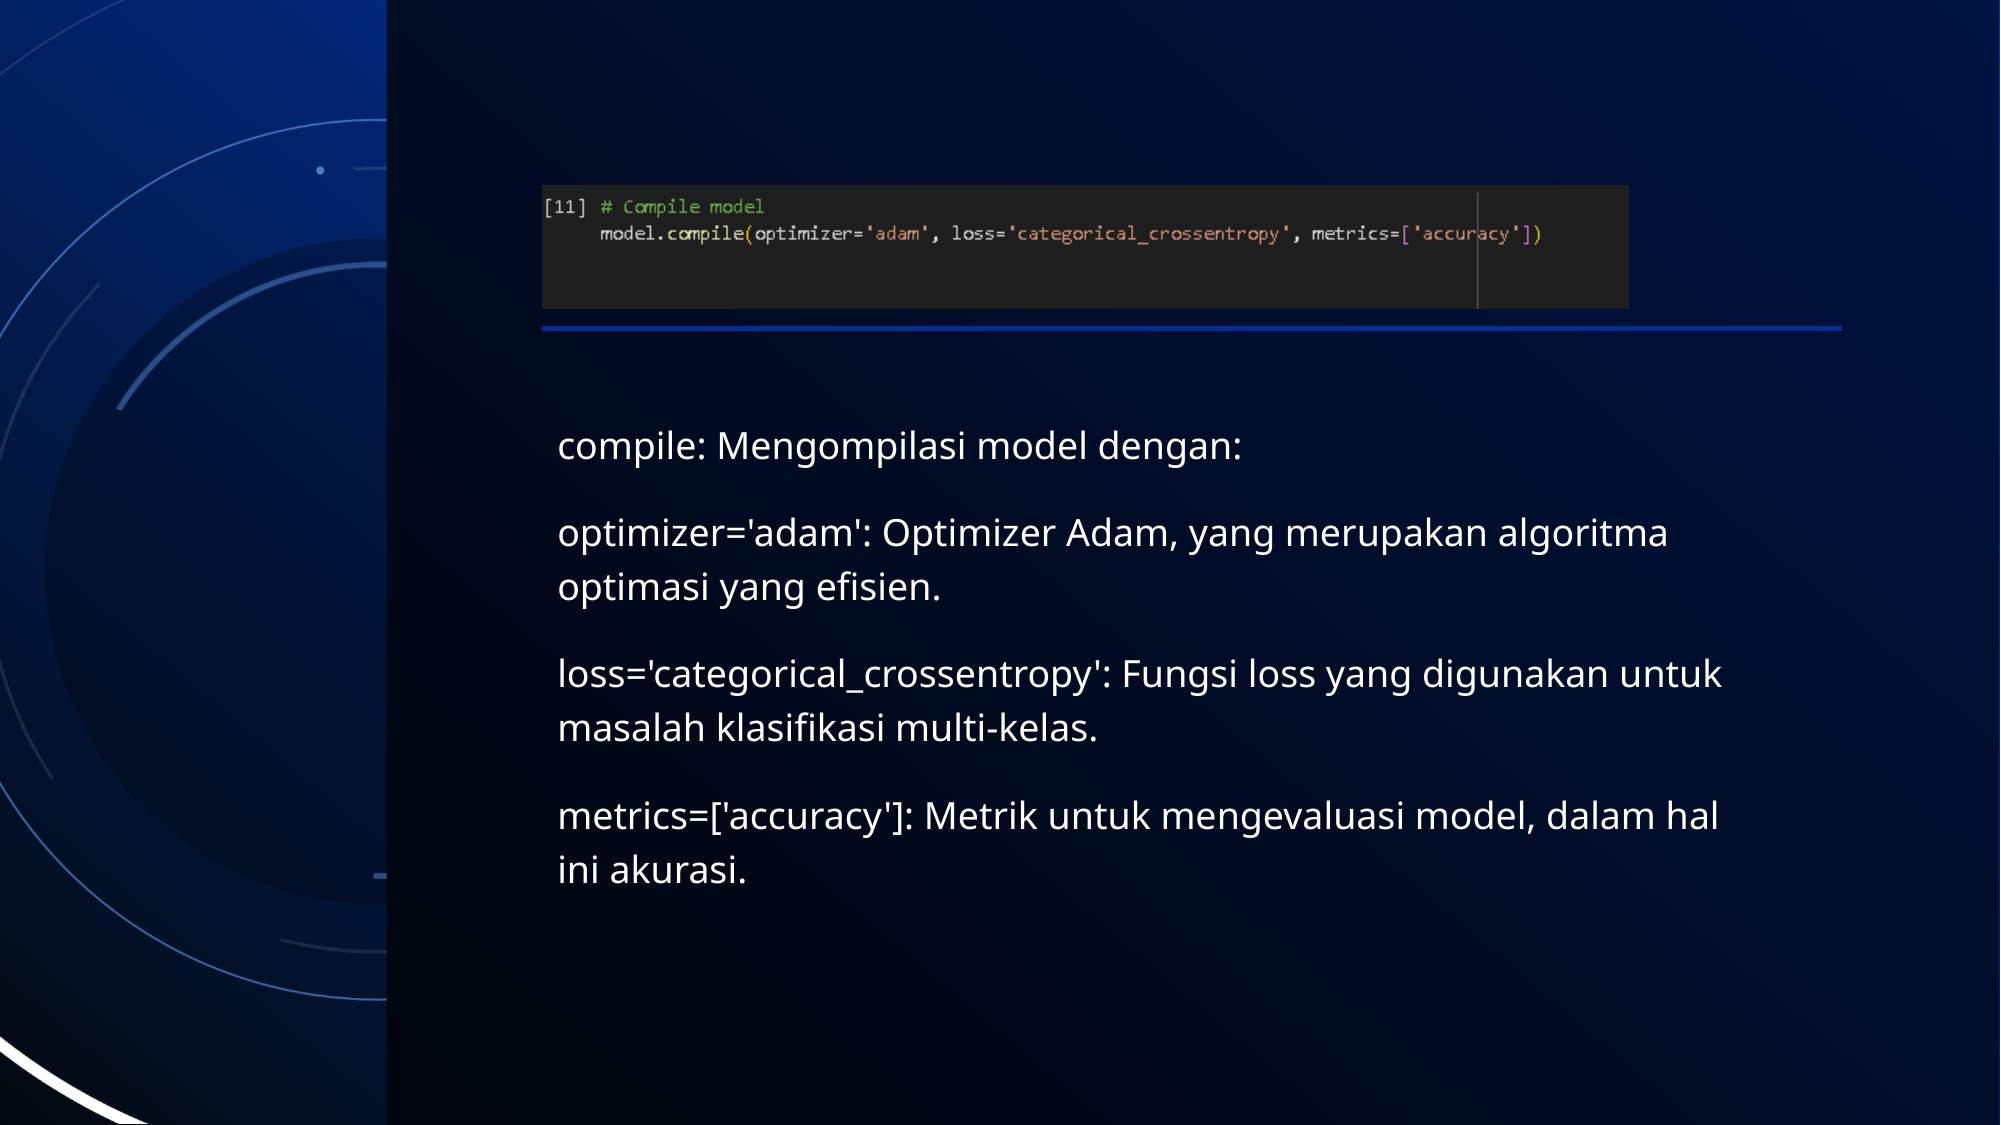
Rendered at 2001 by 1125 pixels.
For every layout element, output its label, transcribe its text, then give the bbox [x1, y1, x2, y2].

list compile: Mengompilasi model dengan: optimizer='adam': Optimizer Adam, yang merupakan algoritma optimasi yang efisien. loss='categorical_crossentropy': Fungsi loss yang digunakan untuk masalah klasifikasi multi-kelas. metrics=['accuracy']: Metrik untuk mengevaluasi model, dalam hal ini akurasi. [542, 405, 1760, 1009]
picture [0, 0, 387, 1124]
picture [542, 185, 1629, 309]
